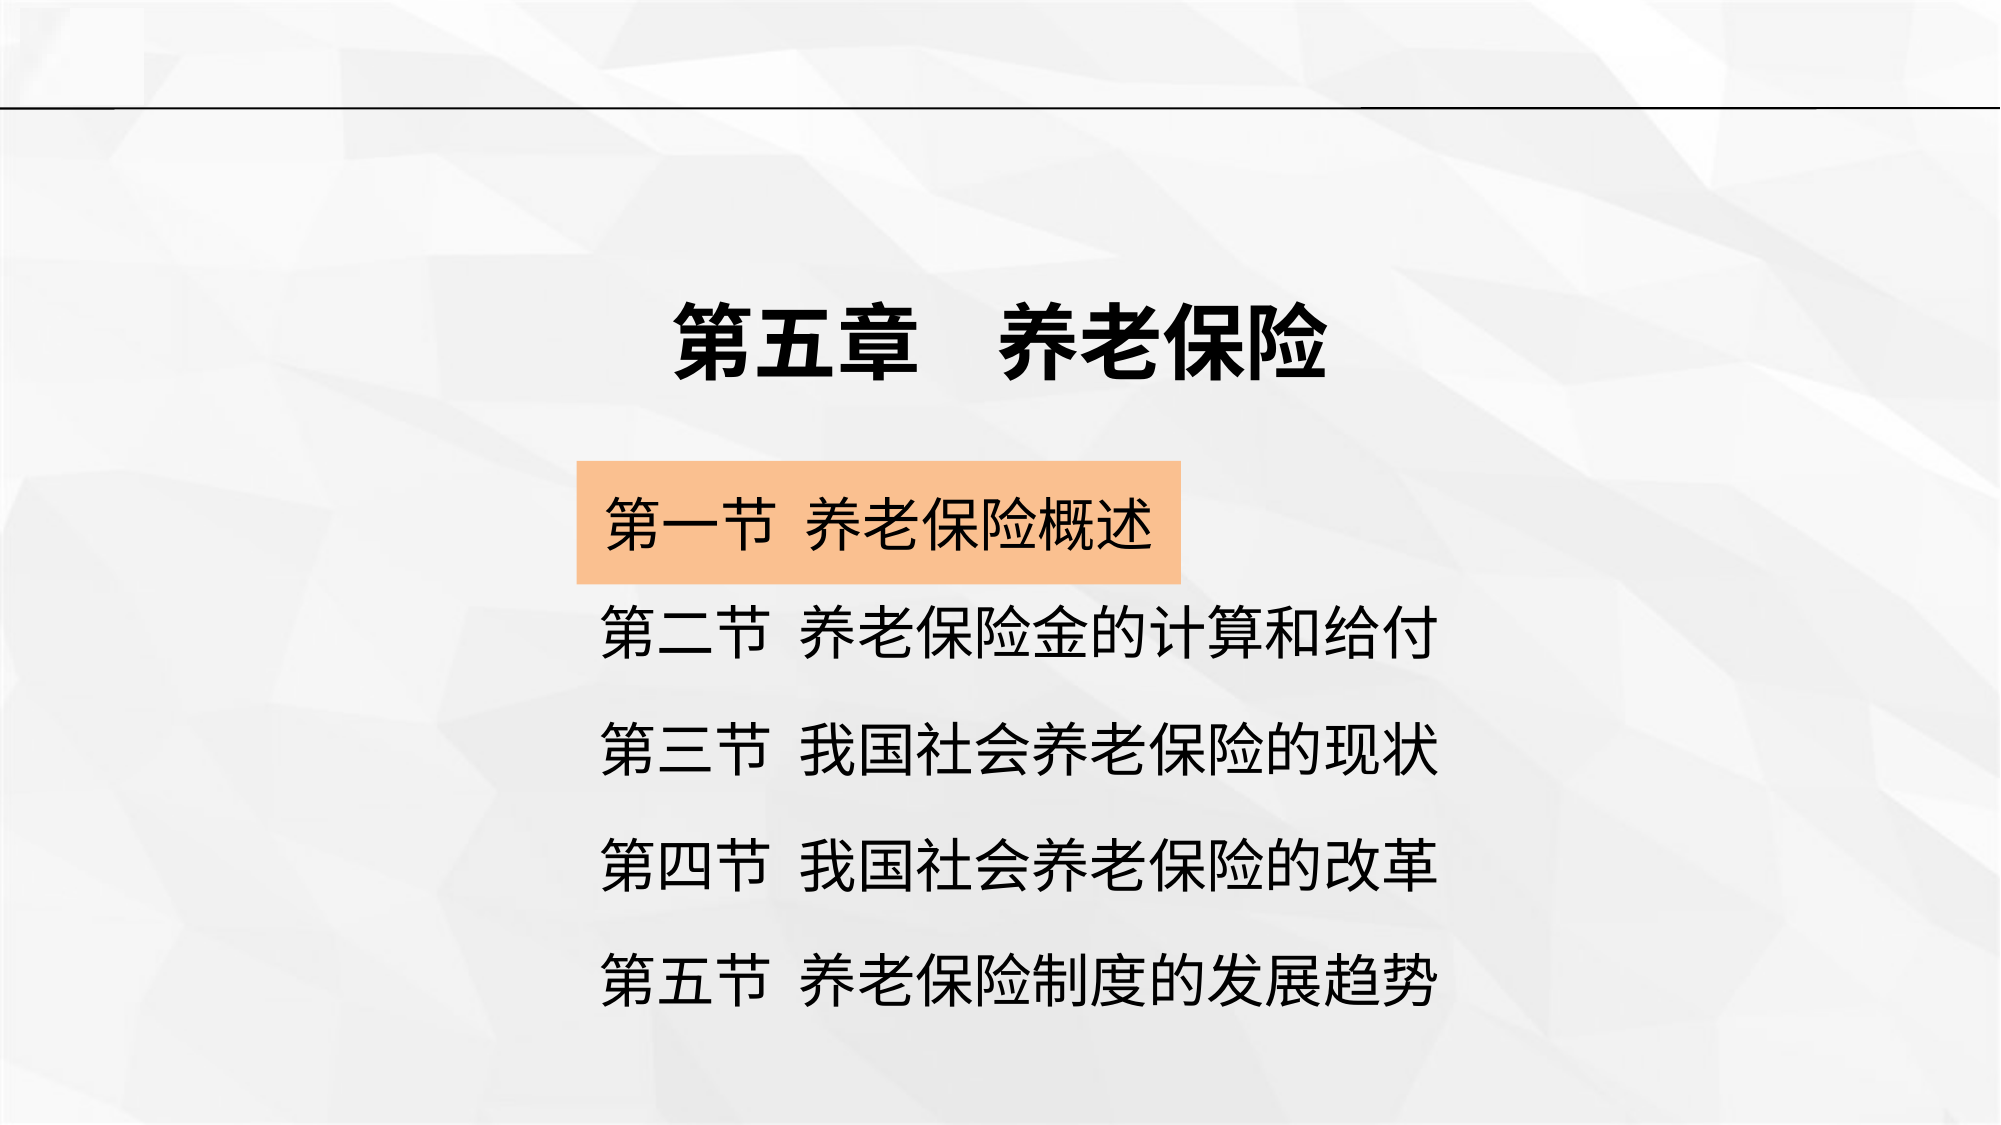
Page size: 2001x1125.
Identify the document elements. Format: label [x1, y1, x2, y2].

picture [4, 0, 154, 111]
text_box [492, 282, 1546, 1042]
